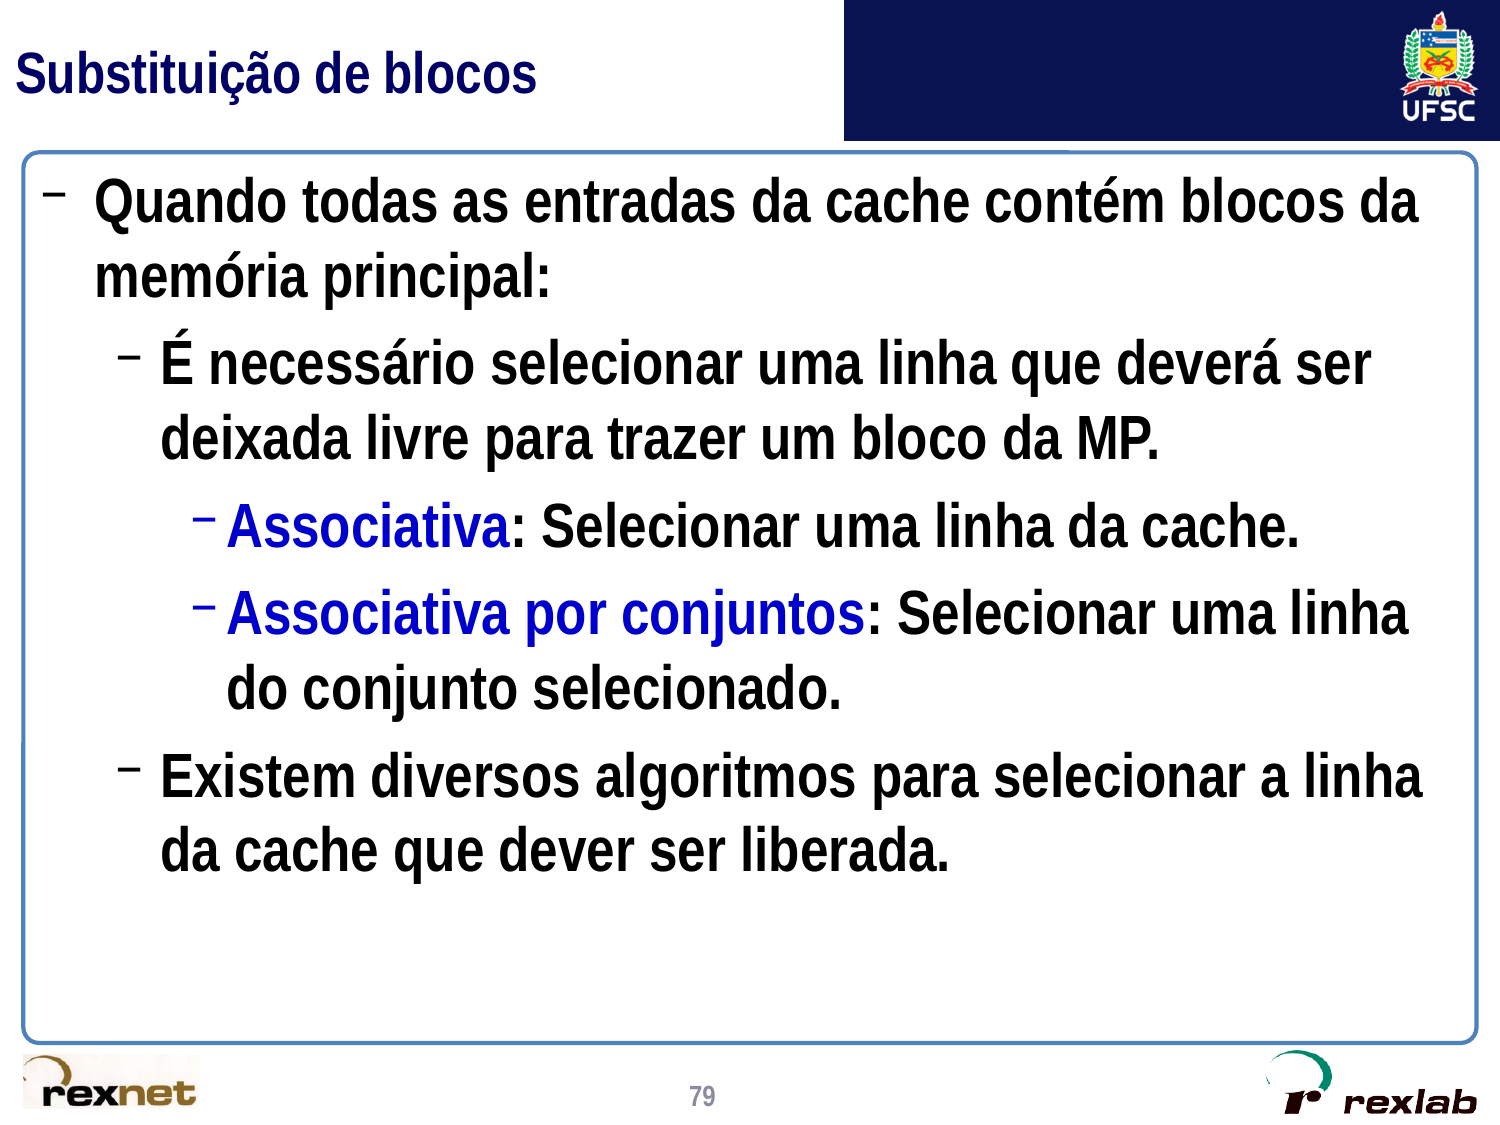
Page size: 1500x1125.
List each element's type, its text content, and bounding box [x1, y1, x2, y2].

picture [1265, 1049, 1477, 1114]
picture [23, 1054, 200, 1109]
picture [844, 0, 1500, 141]
list Quando todas as entradas da cache contém blocos da memória principal: É necessário selecionar uma linha que deverá ser deixada livre para trazer um bloco da MP. Associativa: Selecionar uma linha da cache. Associativa por conjuntos: Selecionar uma linha do conjunto selecionado. Existem diversos algoritmos para selecionar a linha da cache que dever ser liberada. [23, 152, 1477, 1032]
slide_number 79 [527, 1065, 878, 1125]
title Substituição de blocos [0, 0, 844, 141]
